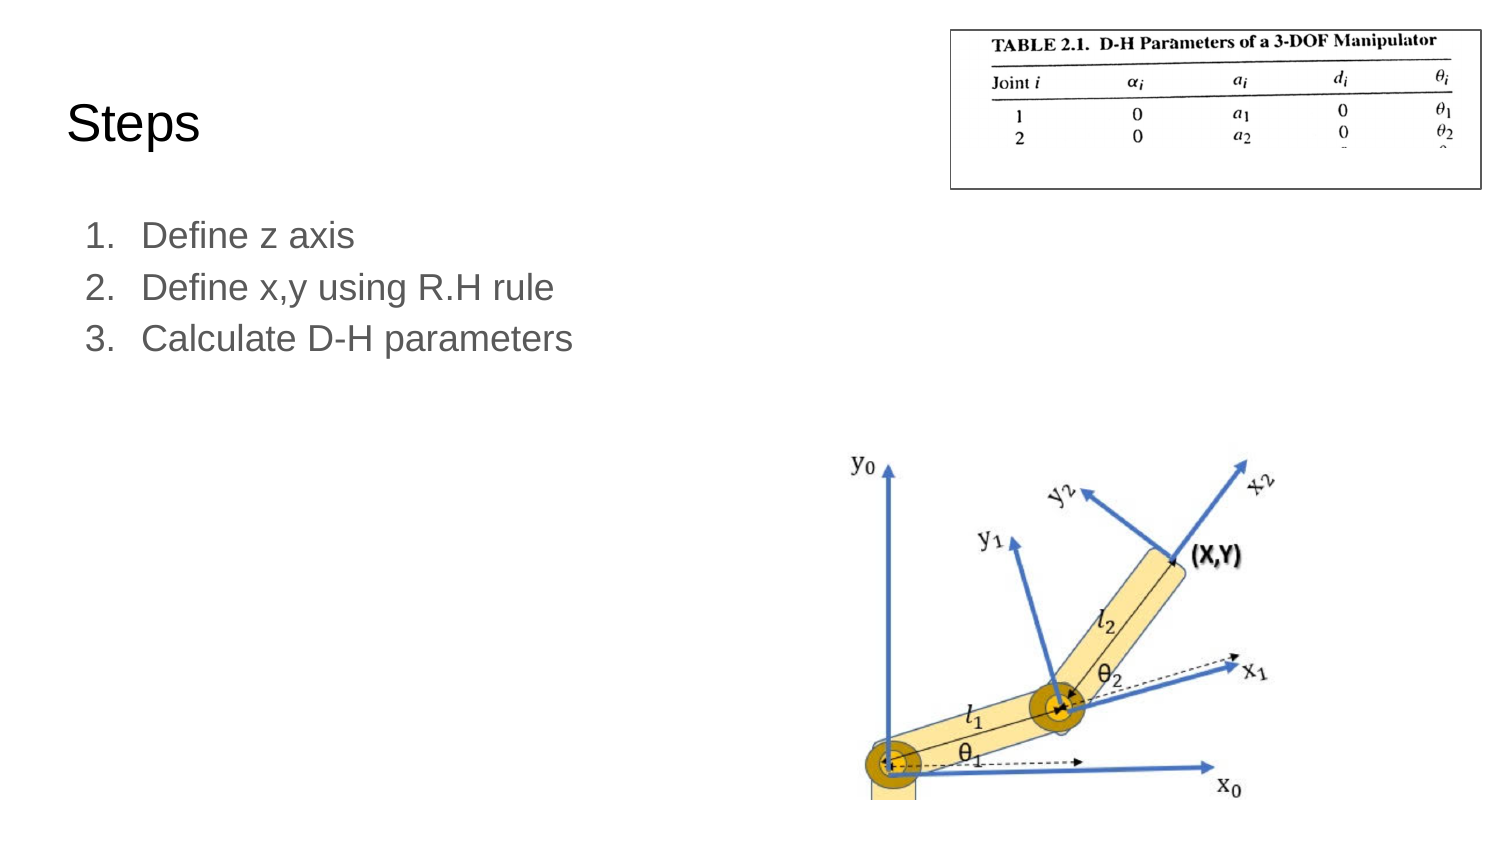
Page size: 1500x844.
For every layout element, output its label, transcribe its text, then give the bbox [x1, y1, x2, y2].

picture [781, 440, 1292, 800]
title Steps [51, 72, 950, 167]
text_box [950, 30, 1482, 190]
list Define z axis Define x,y using R.H rule Calculate D-H parameters [51, 189, 1449, 750]
picture [950, 29, 1462, 148]
